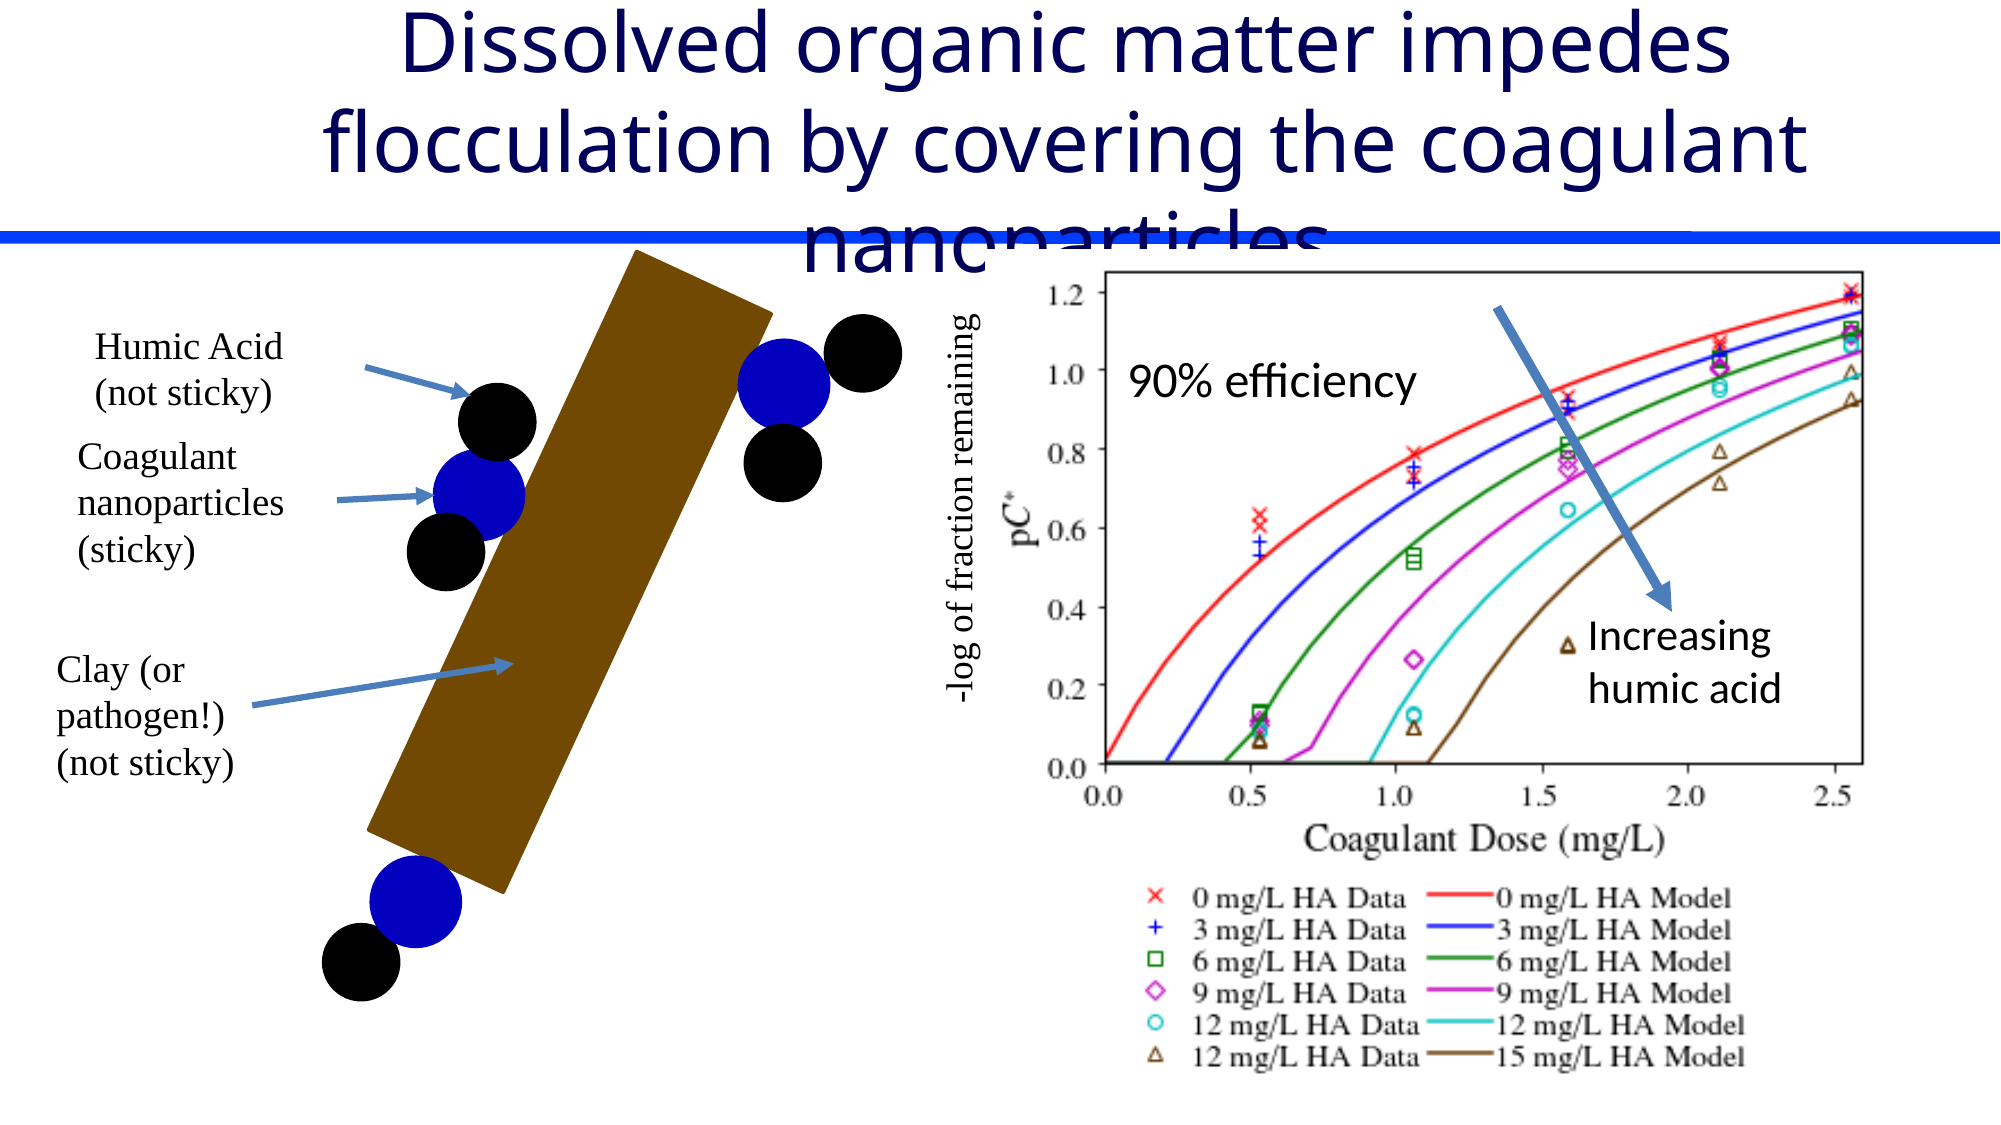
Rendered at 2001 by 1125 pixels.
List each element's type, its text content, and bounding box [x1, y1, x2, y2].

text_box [924, 249, 1887, 1093]
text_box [57, 420, 435, 583]
text_box [371, 857, 461, 947]
text_box [461, 384, 535, 460]
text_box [74, 310, 472, 426]
text_box [437, 514, 484, 590]
text_box [440, 451, 524, 540]
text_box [1496, 306, 1673, 613]
text_box [825, 316, 901, 391]
text_box [745, 425, 821, 501]
title Dissolved organic matter impedes flocculation by covering the coagulant nanoparticles [209, 45, 1924, 233]
text_box [368, 251, 771, 892]
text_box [36, 633, 515, 796]
text_box [739, 340, 829, 428]
text_box [323, 924, 399, 1000]
